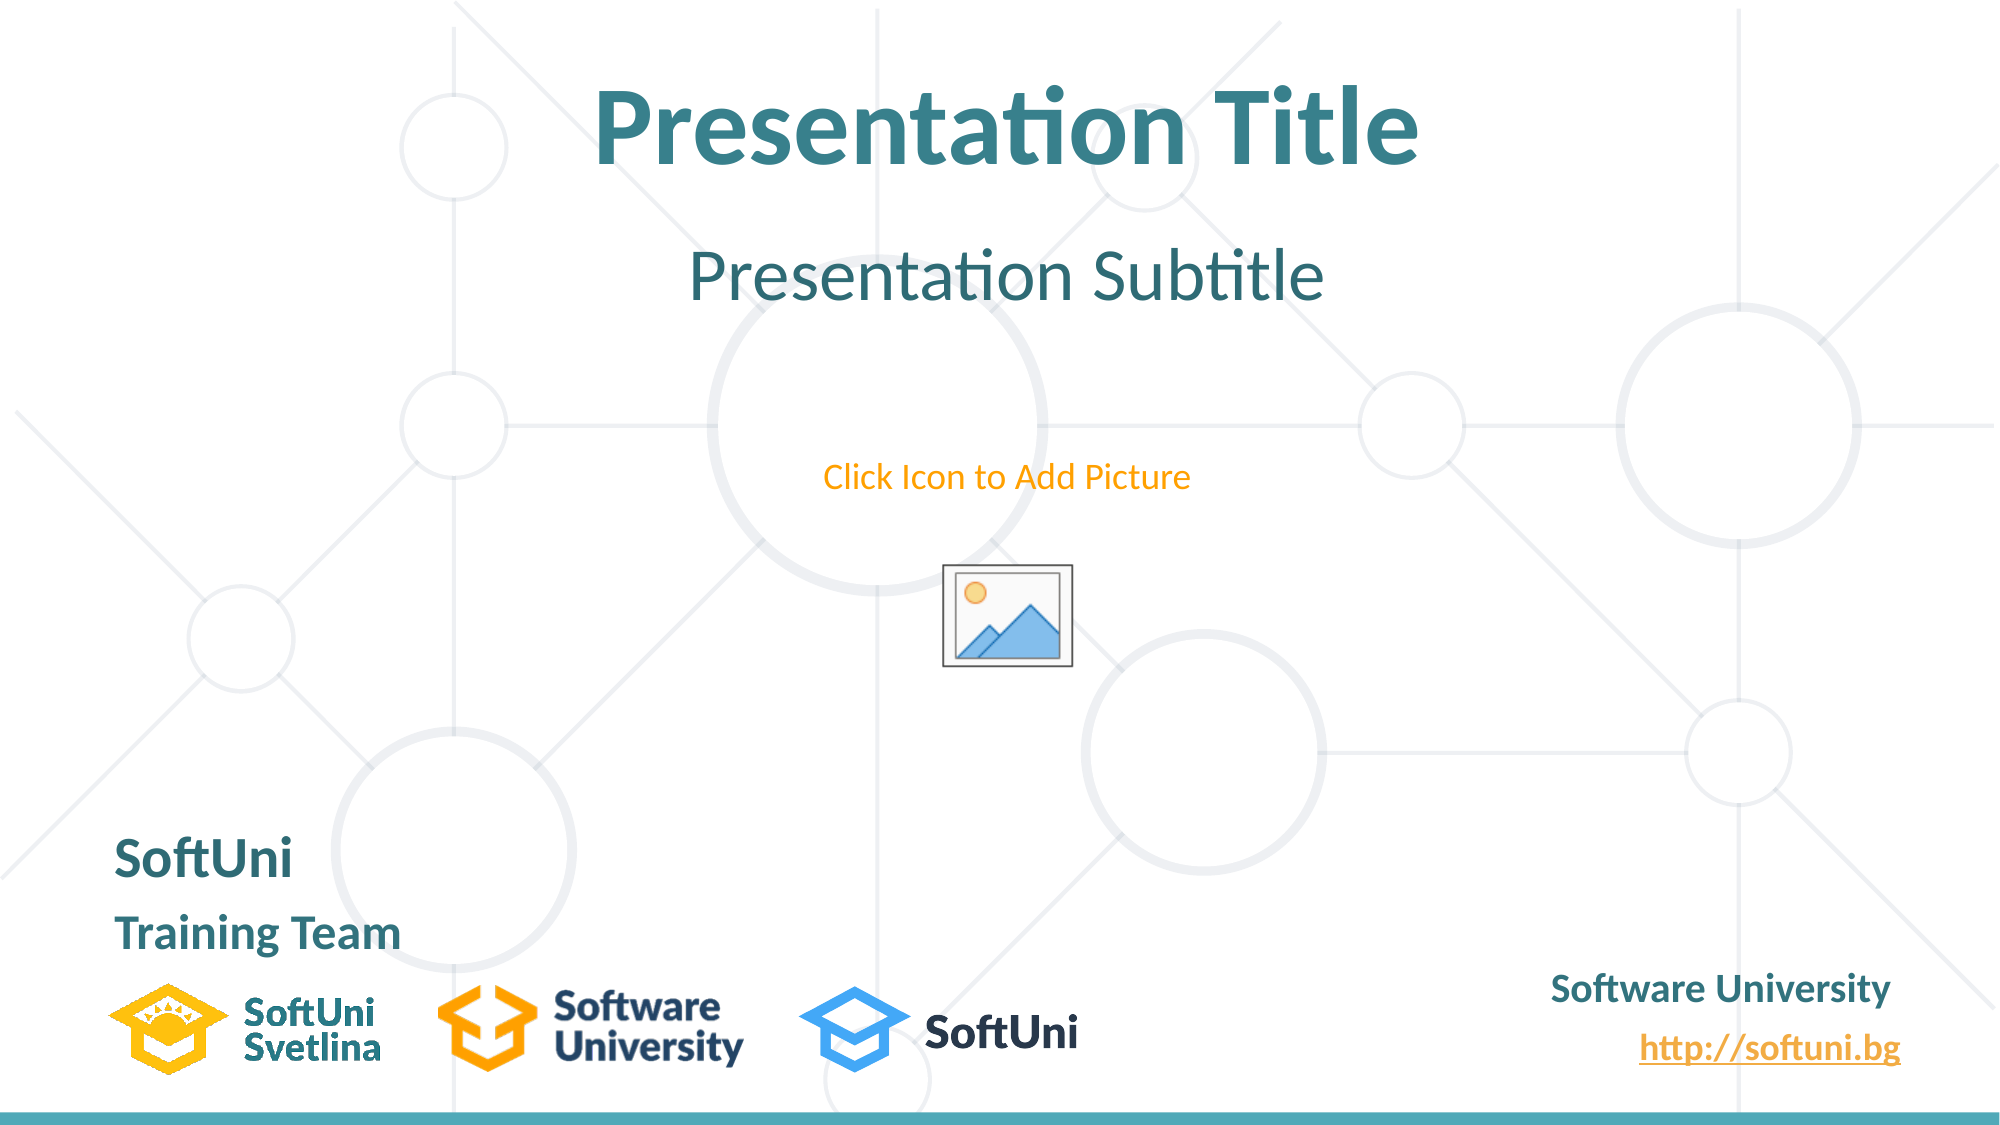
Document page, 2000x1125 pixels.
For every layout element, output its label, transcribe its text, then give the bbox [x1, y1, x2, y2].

list SoftUni [108, 810, 717, 894]
list http://softuni.bg [1422, 1016, 1907, 1073]
title Presentation Title [108, 41, 1907, 199]
picture [438, 985, 744, 1072]
picture [789, 977, 1087, 1081]
list Training Team [108, 894, 717, 965]
list Software University [1422, 952, 1907, 1016]
subtitle Presentation Subtitle [108, 214, 1907, 415]
picture [106, 983, 381, 1075]
picture [561, 444, 1454, 788]
